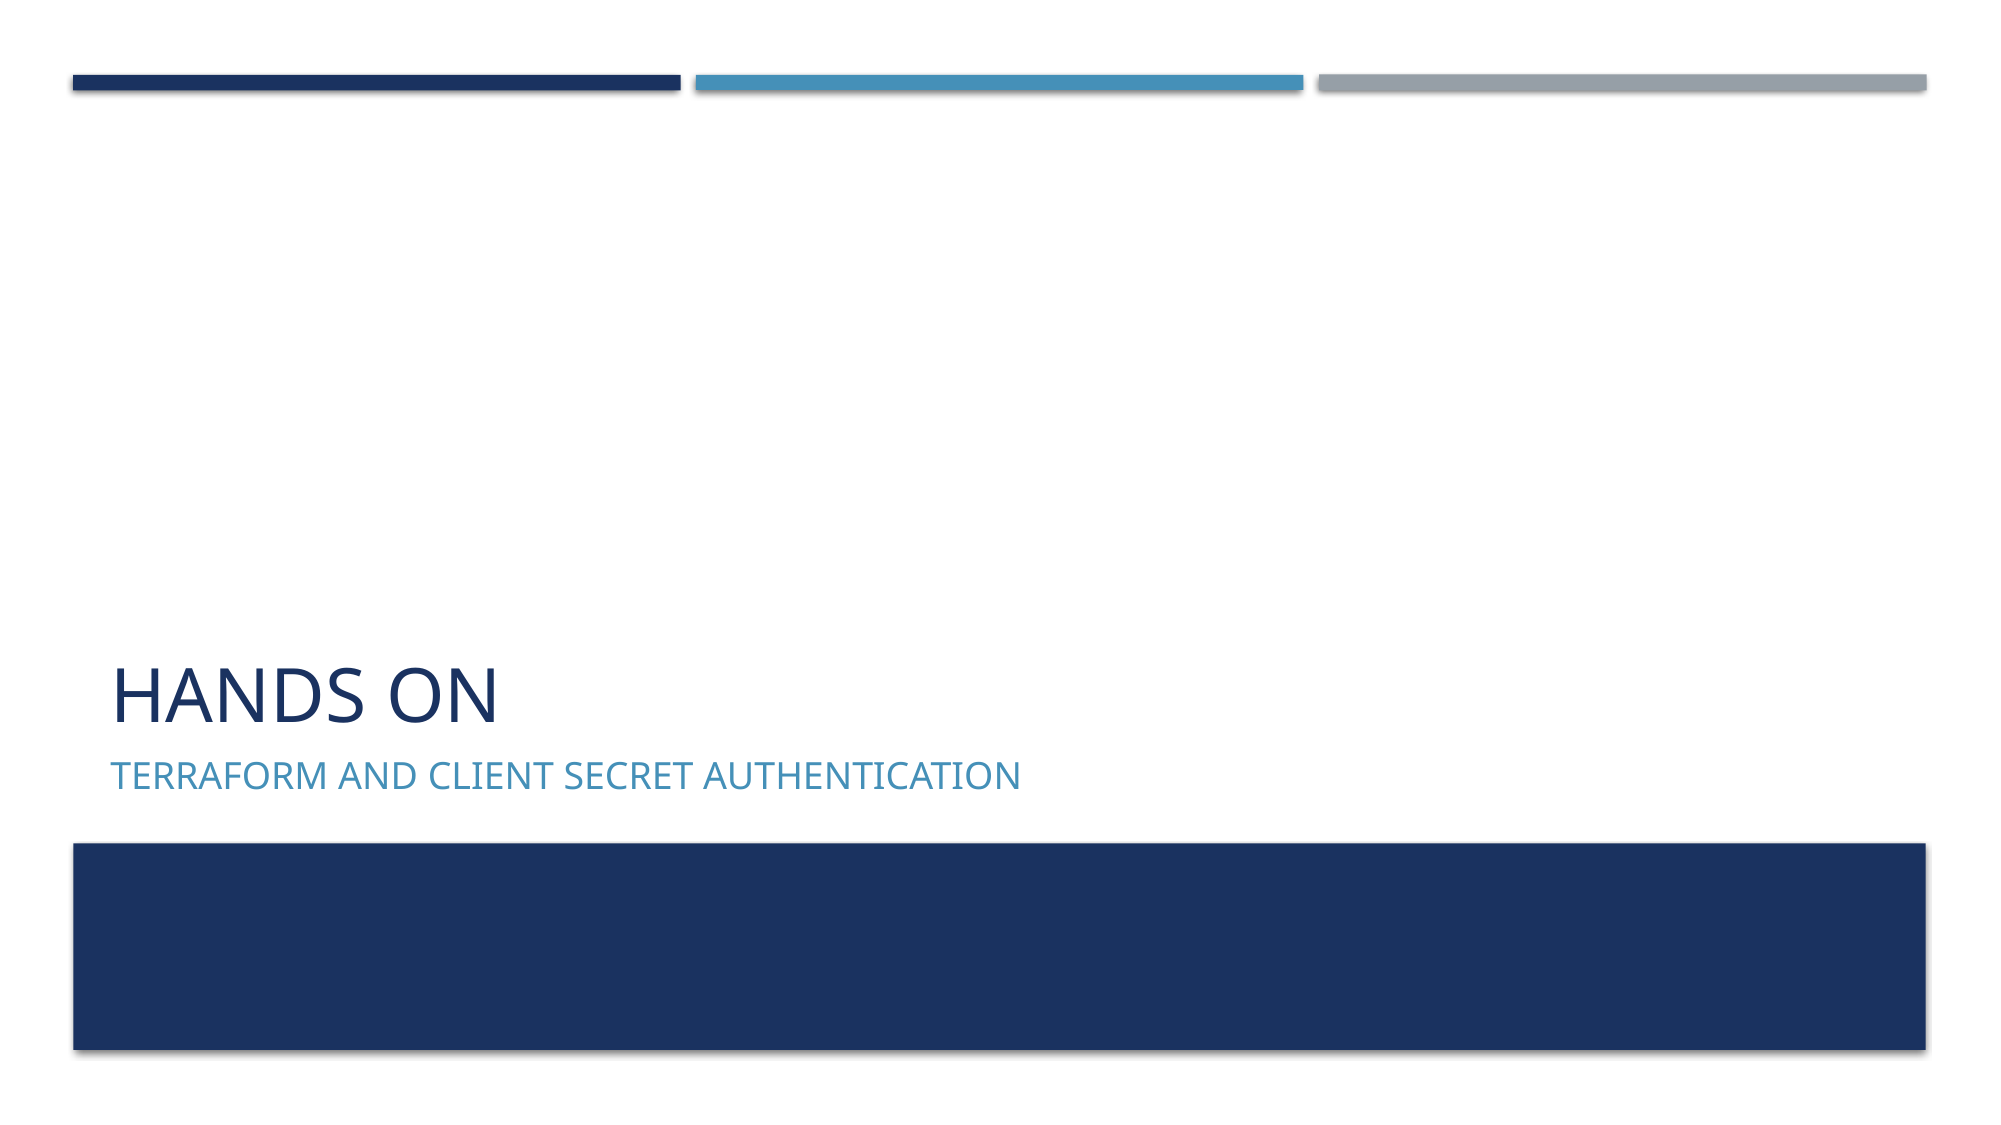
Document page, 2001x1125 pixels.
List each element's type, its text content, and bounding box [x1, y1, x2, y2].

list Terraform and client secret authentication [95, 744, 1905, 844]
title Hands On [95, 499, 1905, 744]
